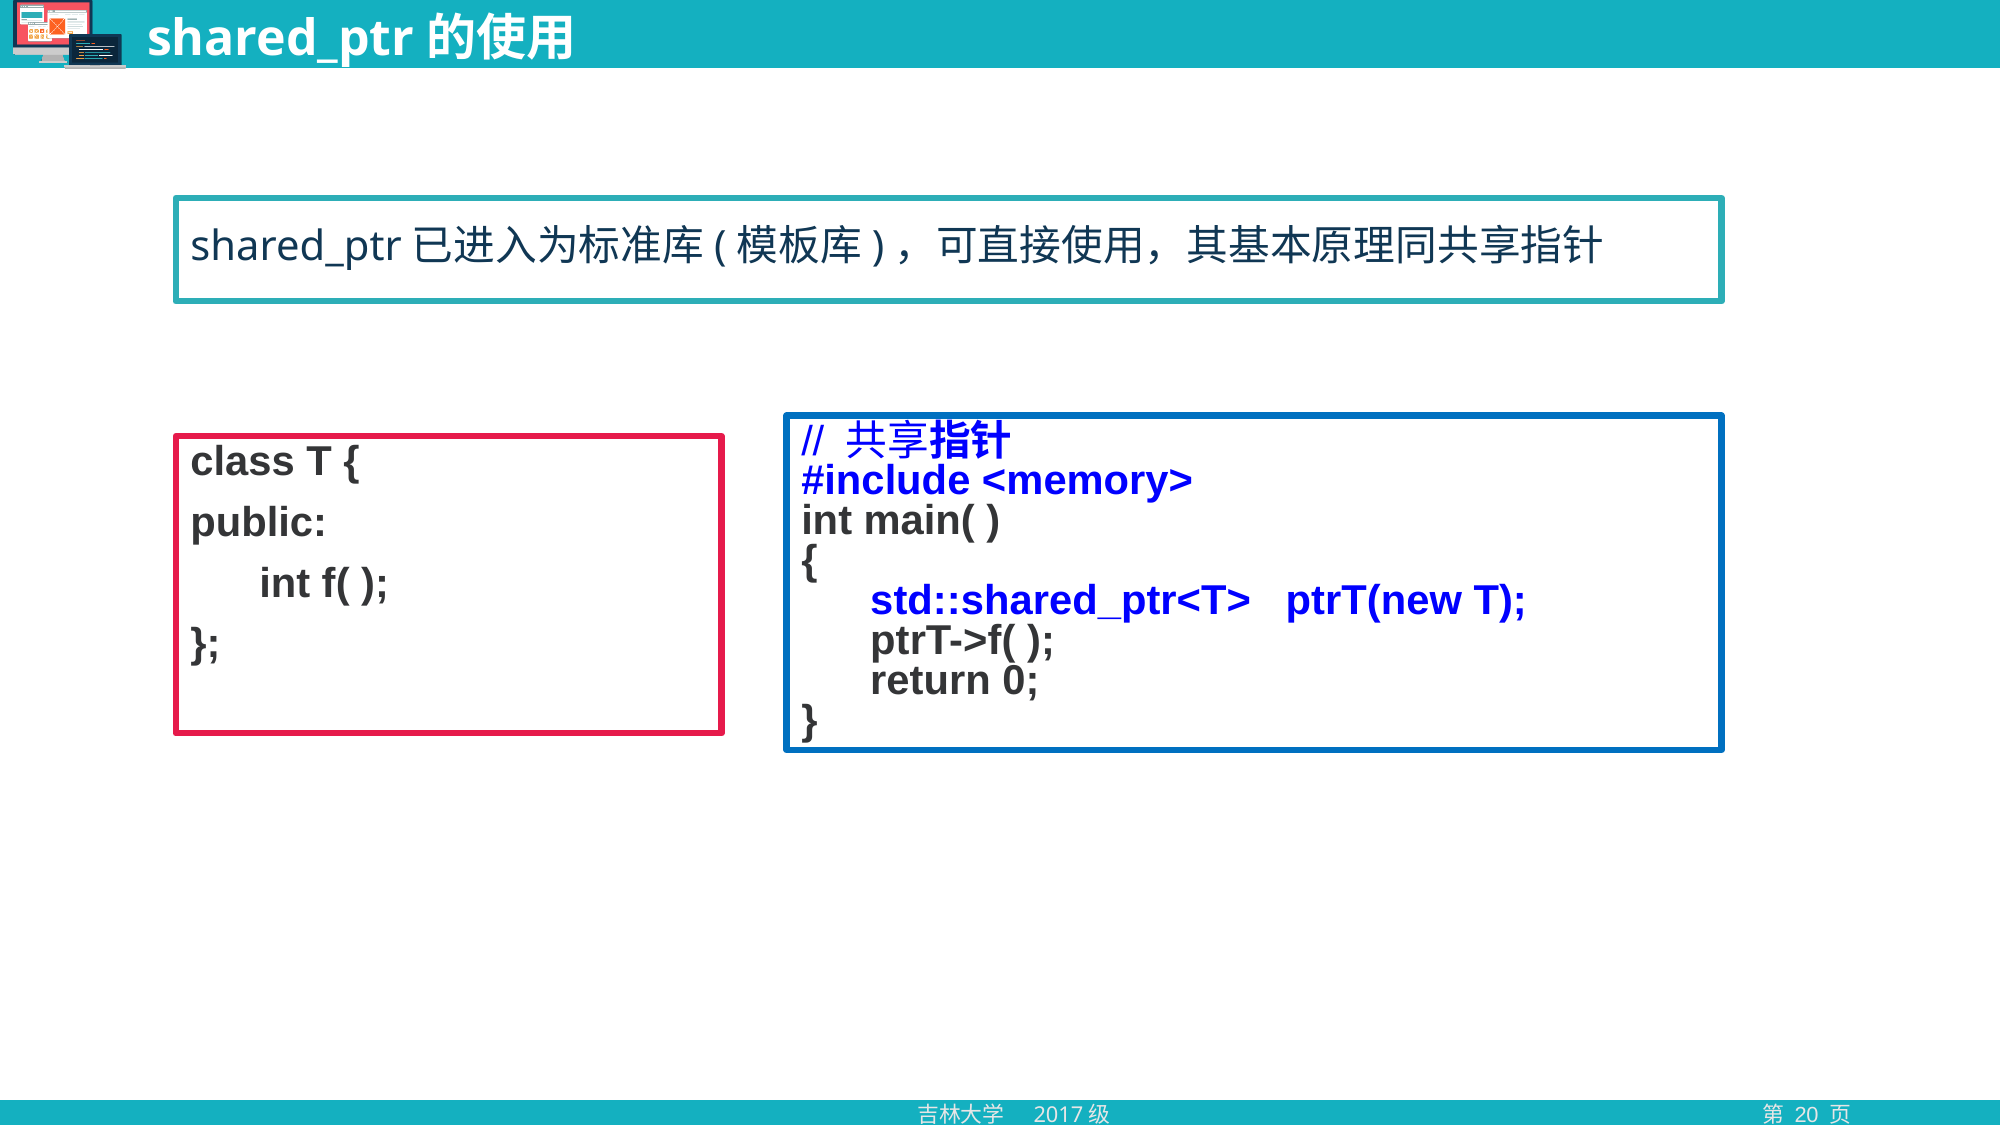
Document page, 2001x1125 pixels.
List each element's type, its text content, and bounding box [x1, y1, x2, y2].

list class T { public: int f( ); }; [170, 431, 727, 739]
text_box // 共享指针 #include <memory> int main( ) { std::shared_ptr<T> ptrT(new T); ptrT->f( ); return 0; } [786, 415, 1722, 751]
picture [13, 0, 126, 69]
list shared_ptr已进入为标准库(模板库)，可直接使用，其基本原理同共享指针 [170, 193, 1727, 306]
title shared_ptr的使用 [132, 5, 1234, 64]
